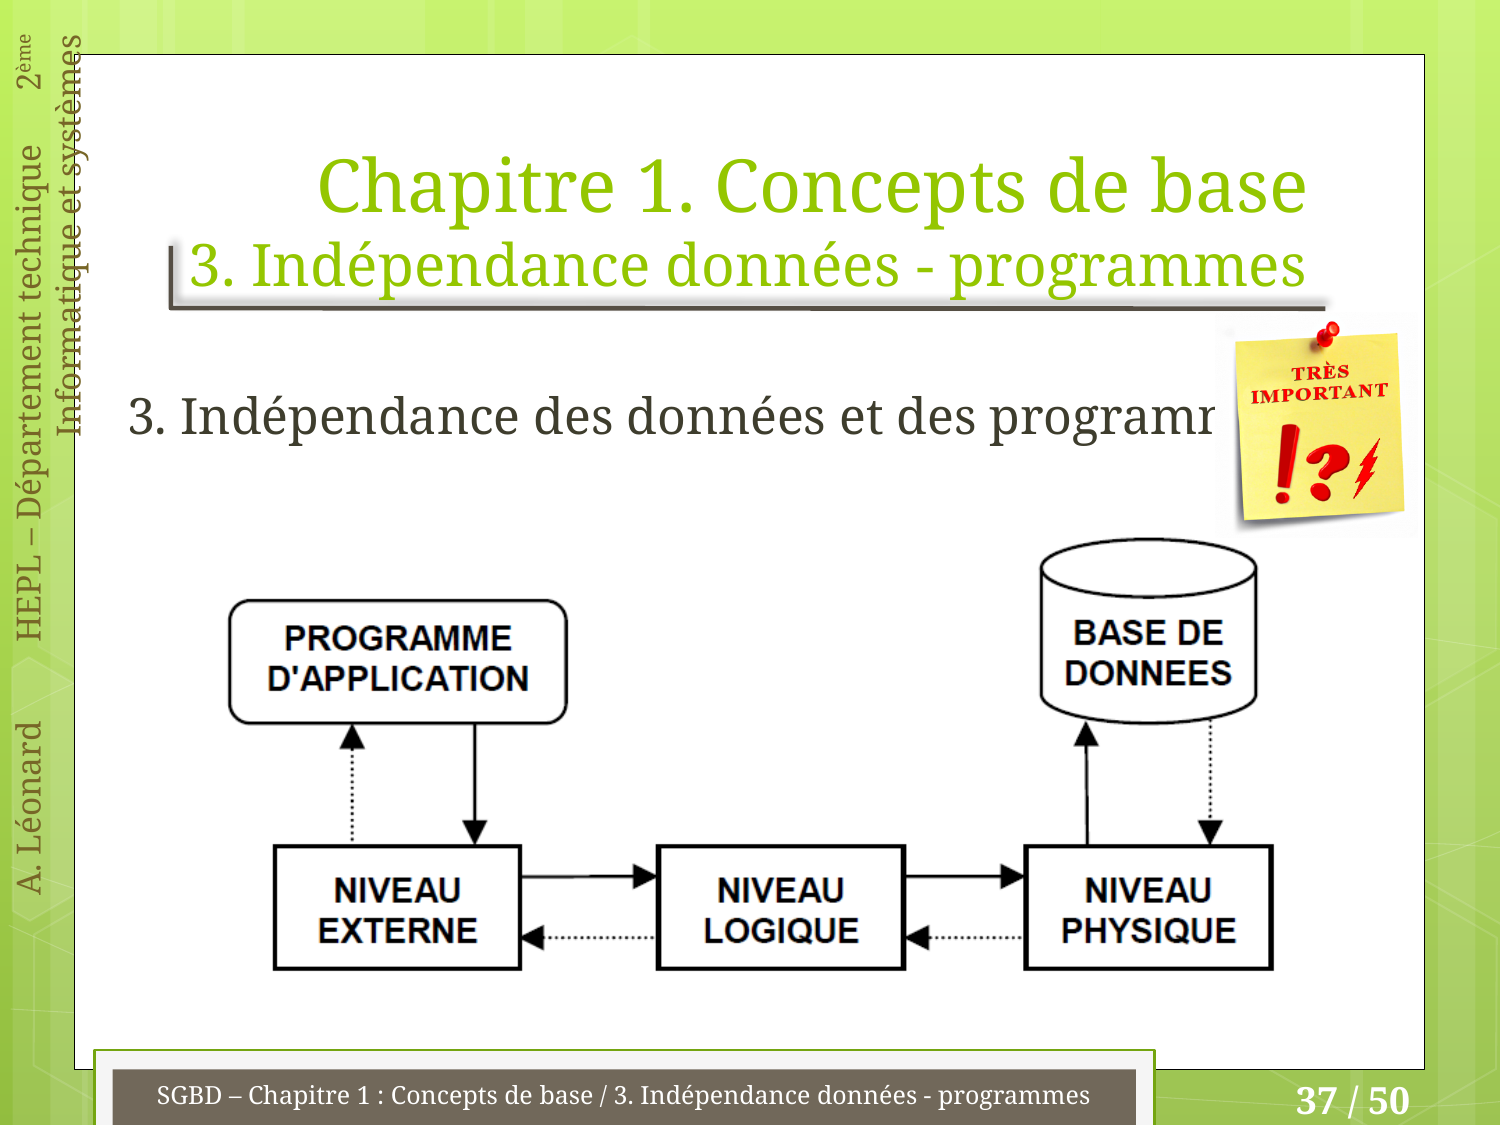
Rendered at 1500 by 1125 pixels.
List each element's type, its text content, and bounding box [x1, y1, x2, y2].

footer SGBD – Chapitre 1 : Concepts de base / 3. Indépendance données - programmes [112, 1067, 1136, 1125]
list 3. Indépendance des données et des programmes [112, 376, 1452, 1012]
title Chapitre 1. Concepts de base 3. Indépendance données - programmes [171, 118, 1324, 306]
picture [216, 311, 1419, 985]
